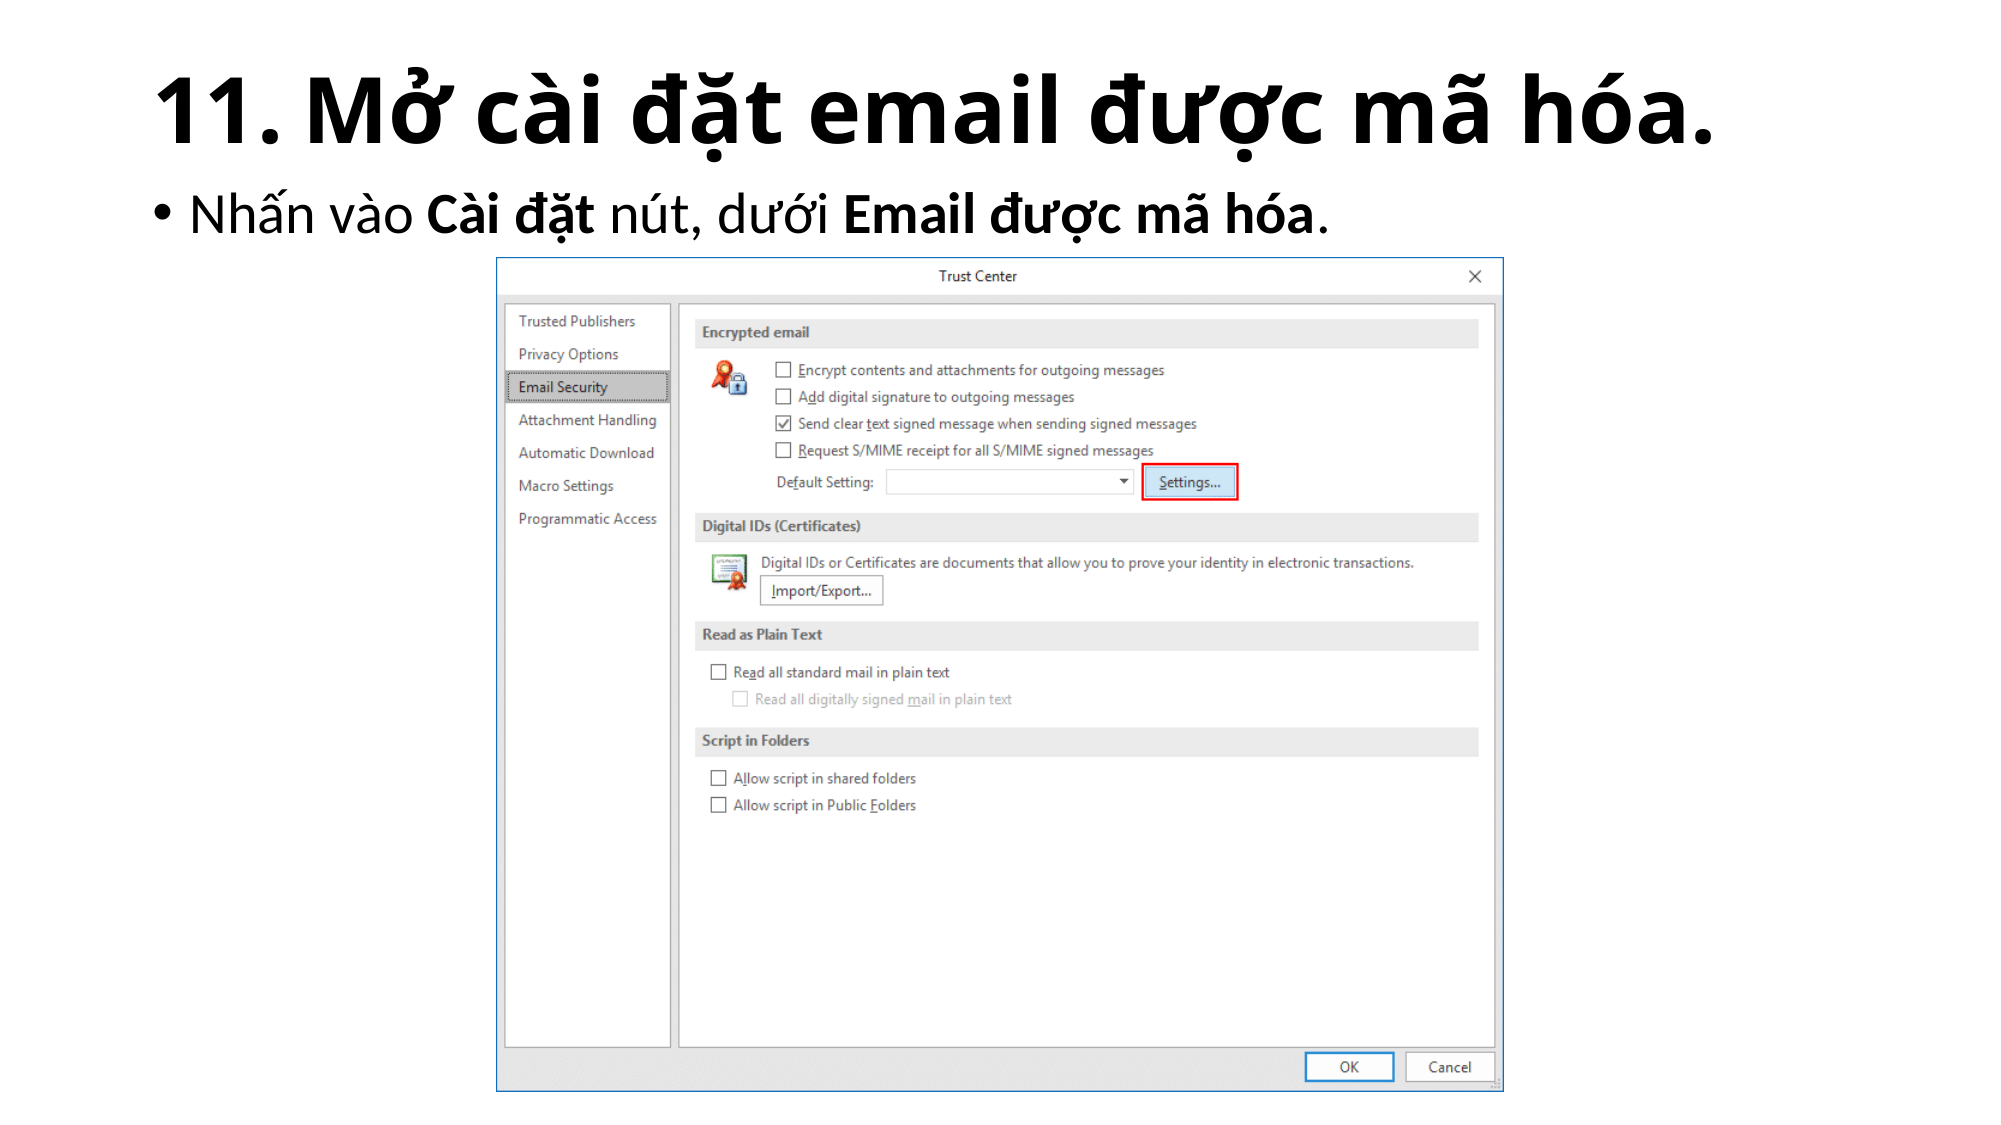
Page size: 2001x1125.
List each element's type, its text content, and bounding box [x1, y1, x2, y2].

picture [495, 257, 1504, 1092]
title 11. Mở cài đặt email được mã hóa. [137, 59, 1863, 175]
list Nhấn vào Cài đặt nút, dưới Email được mã hóa. [137, 175, 1863, 1014]
